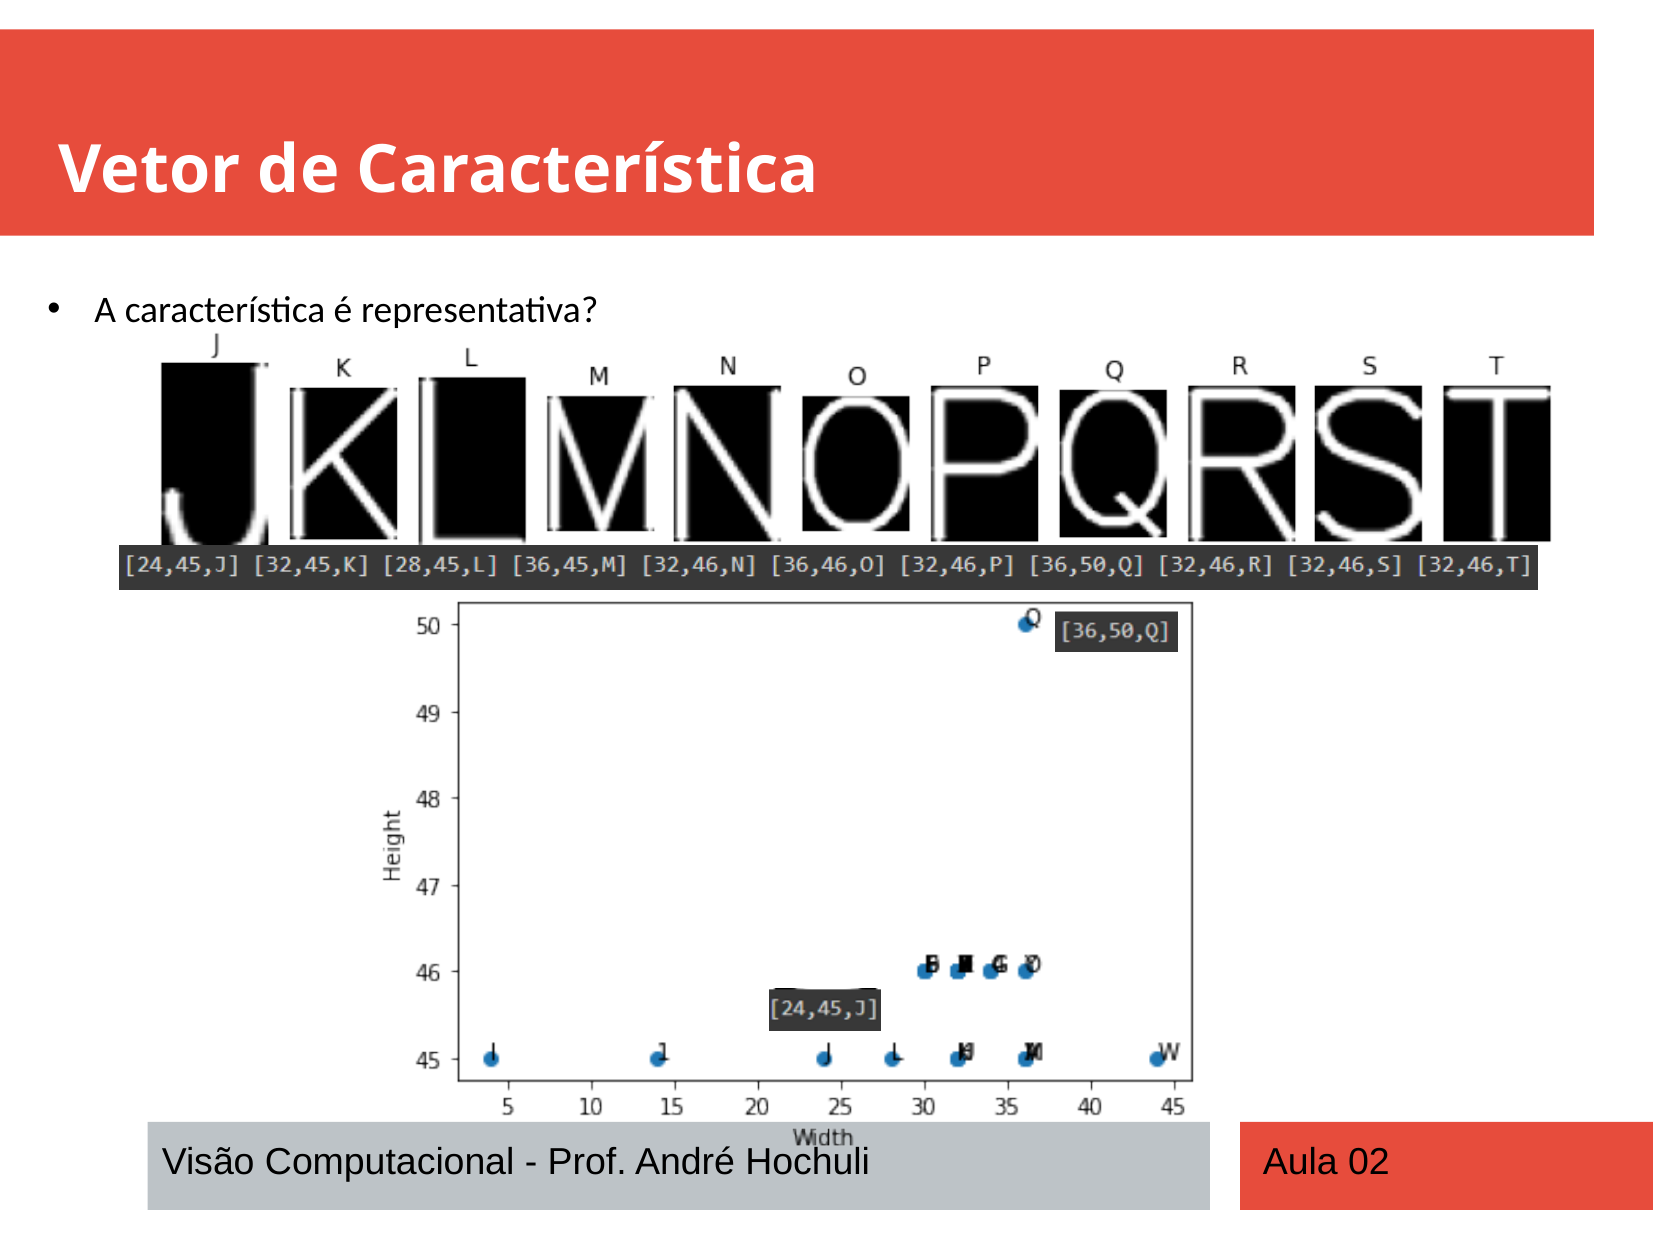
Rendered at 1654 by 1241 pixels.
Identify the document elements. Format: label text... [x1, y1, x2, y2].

text_box Visão Computacional - Prof. André Hochuli [147, 1129, 1205, 1189]
picture [119, 317, 1566, 1164]
text_box Vetor de Característica [58, 58, 1594, 206]
text_box Aula 02 [1248, 1129, 1623, 1189]
text_box A característica é representativa? [32, 277, 1594, 337]
